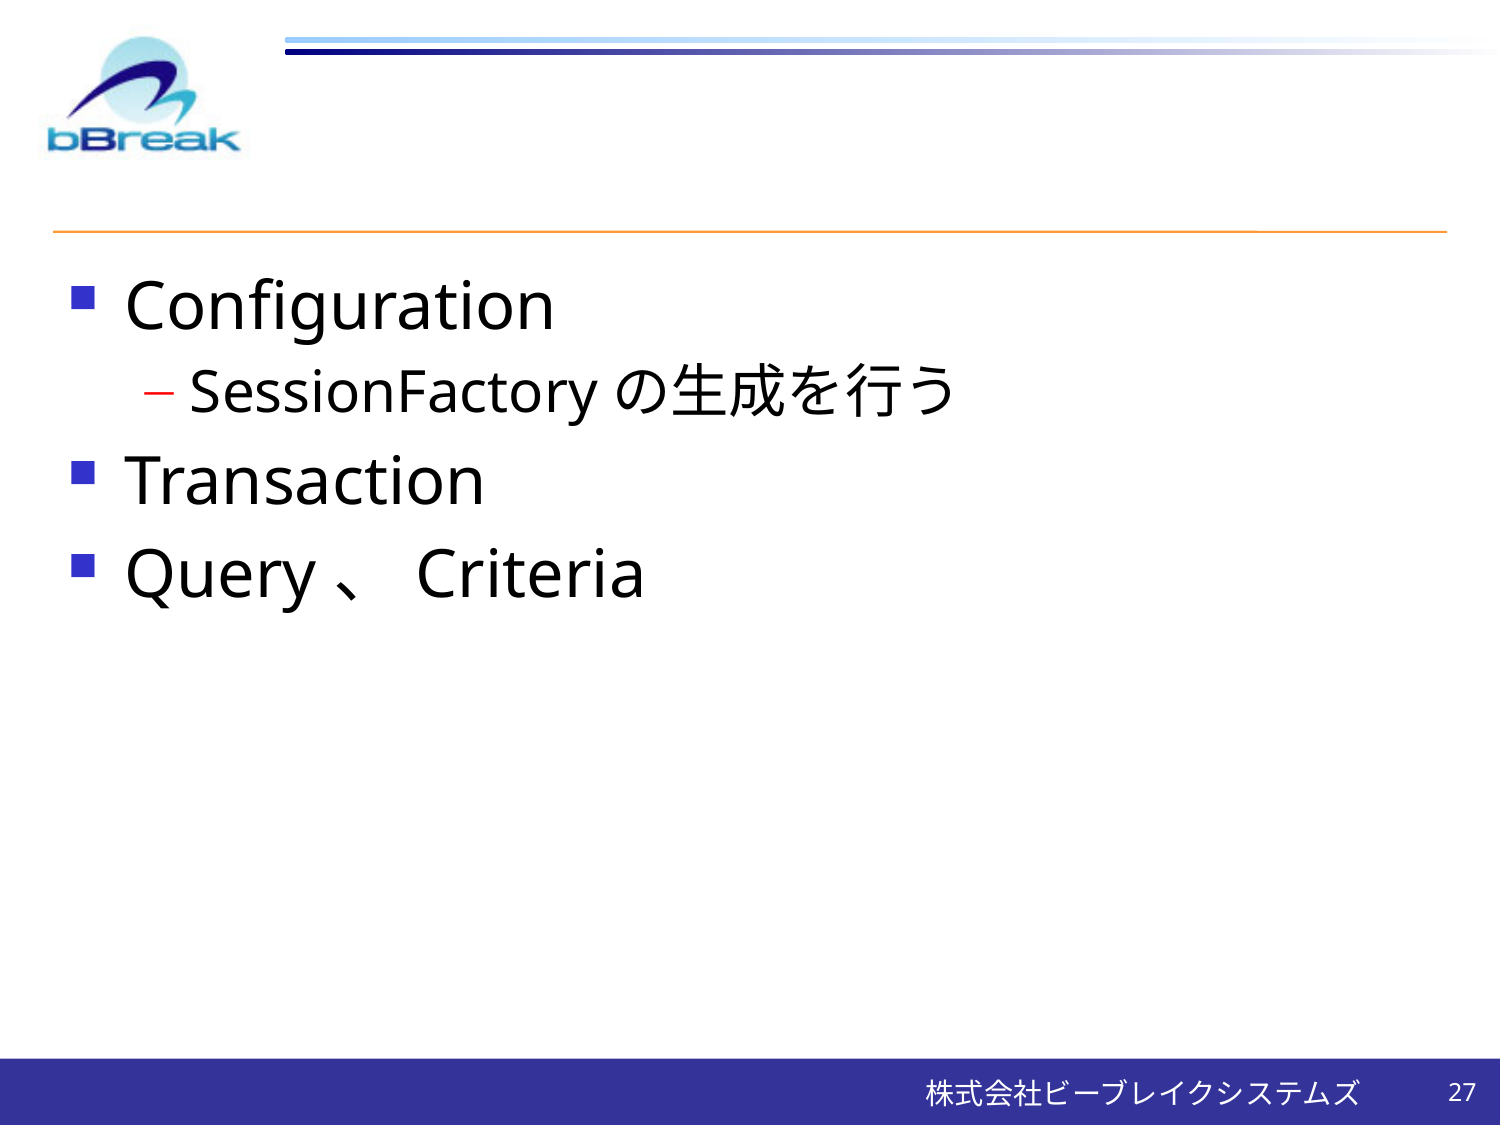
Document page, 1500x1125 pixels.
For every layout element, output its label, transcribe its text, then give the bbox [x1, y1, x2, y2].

picture [24, 24, 266, 160]
list Configuration SessionFactoryの生成を行う Transaction Query、Criteria [52, 255, 1448, 988]
